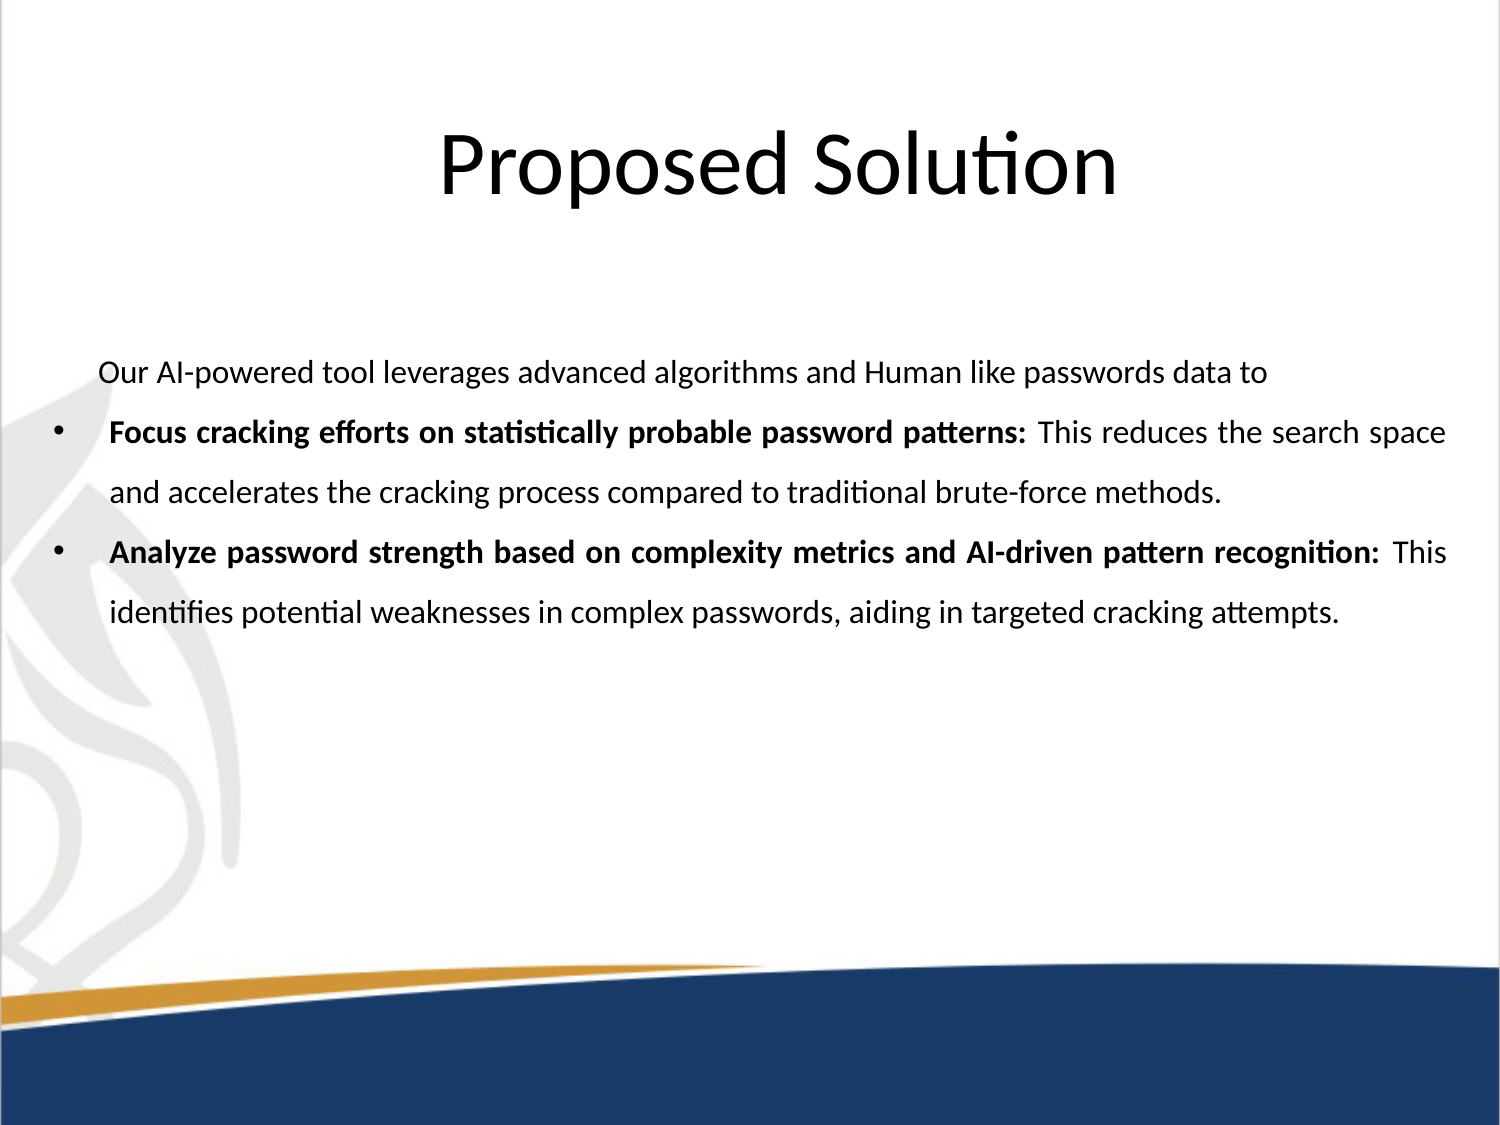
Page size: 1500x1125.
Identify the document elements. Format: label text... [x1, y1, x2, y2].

text_box Our AI-powered tool leverages advanced algorithms and Human like passwords data to Focus cracking efforts on statistically probable password patterns: This reduces the search space and accelerates the cracking process compared to traditional brute-force methods. Analyze password strength based on complexity metrics and AI-driven pattern recognition: This identifies potential weaknesses in complex passwords, aiding in targeted cracking attempts. [38, 323, 1462, 638]
picture [0, 0, 1500, 1125]
text_box Proposed Solution [423, 95, 1136, 220]
